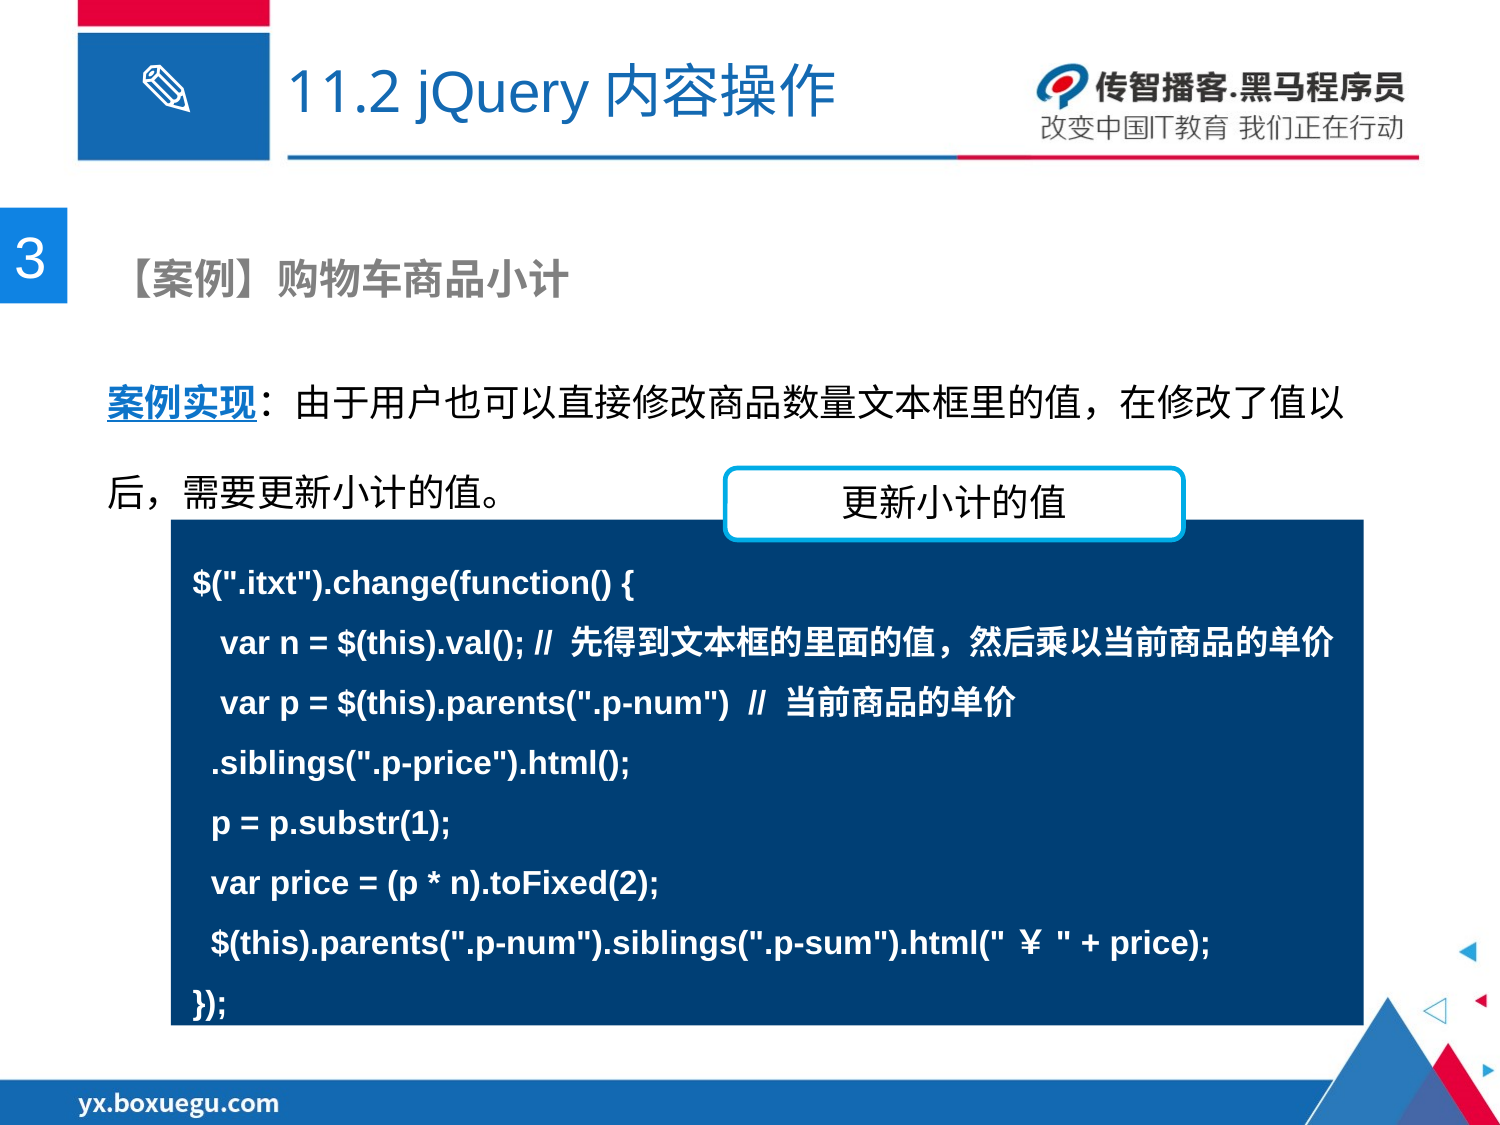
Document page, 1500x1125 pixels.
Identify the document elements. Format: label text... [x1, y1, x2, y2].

text_box 案例实现：由于用户也可以直接修改商品数量文本框里的值，在修改了值以后，需要更新小计的值。 [92, 326, 1390, 522]
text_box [170, 519, 1364, 1035]
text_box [0, 207, 68, 304]
title 11.2 jQuery内容操作 [271, 25, 1046, 153]
text_box 更新小计的值 [725, 468, 1184, 518]
picture [0, 1, 1500, 1125]
text_box 【案例】购物车商品小计 [69, 245, 842, 355]
